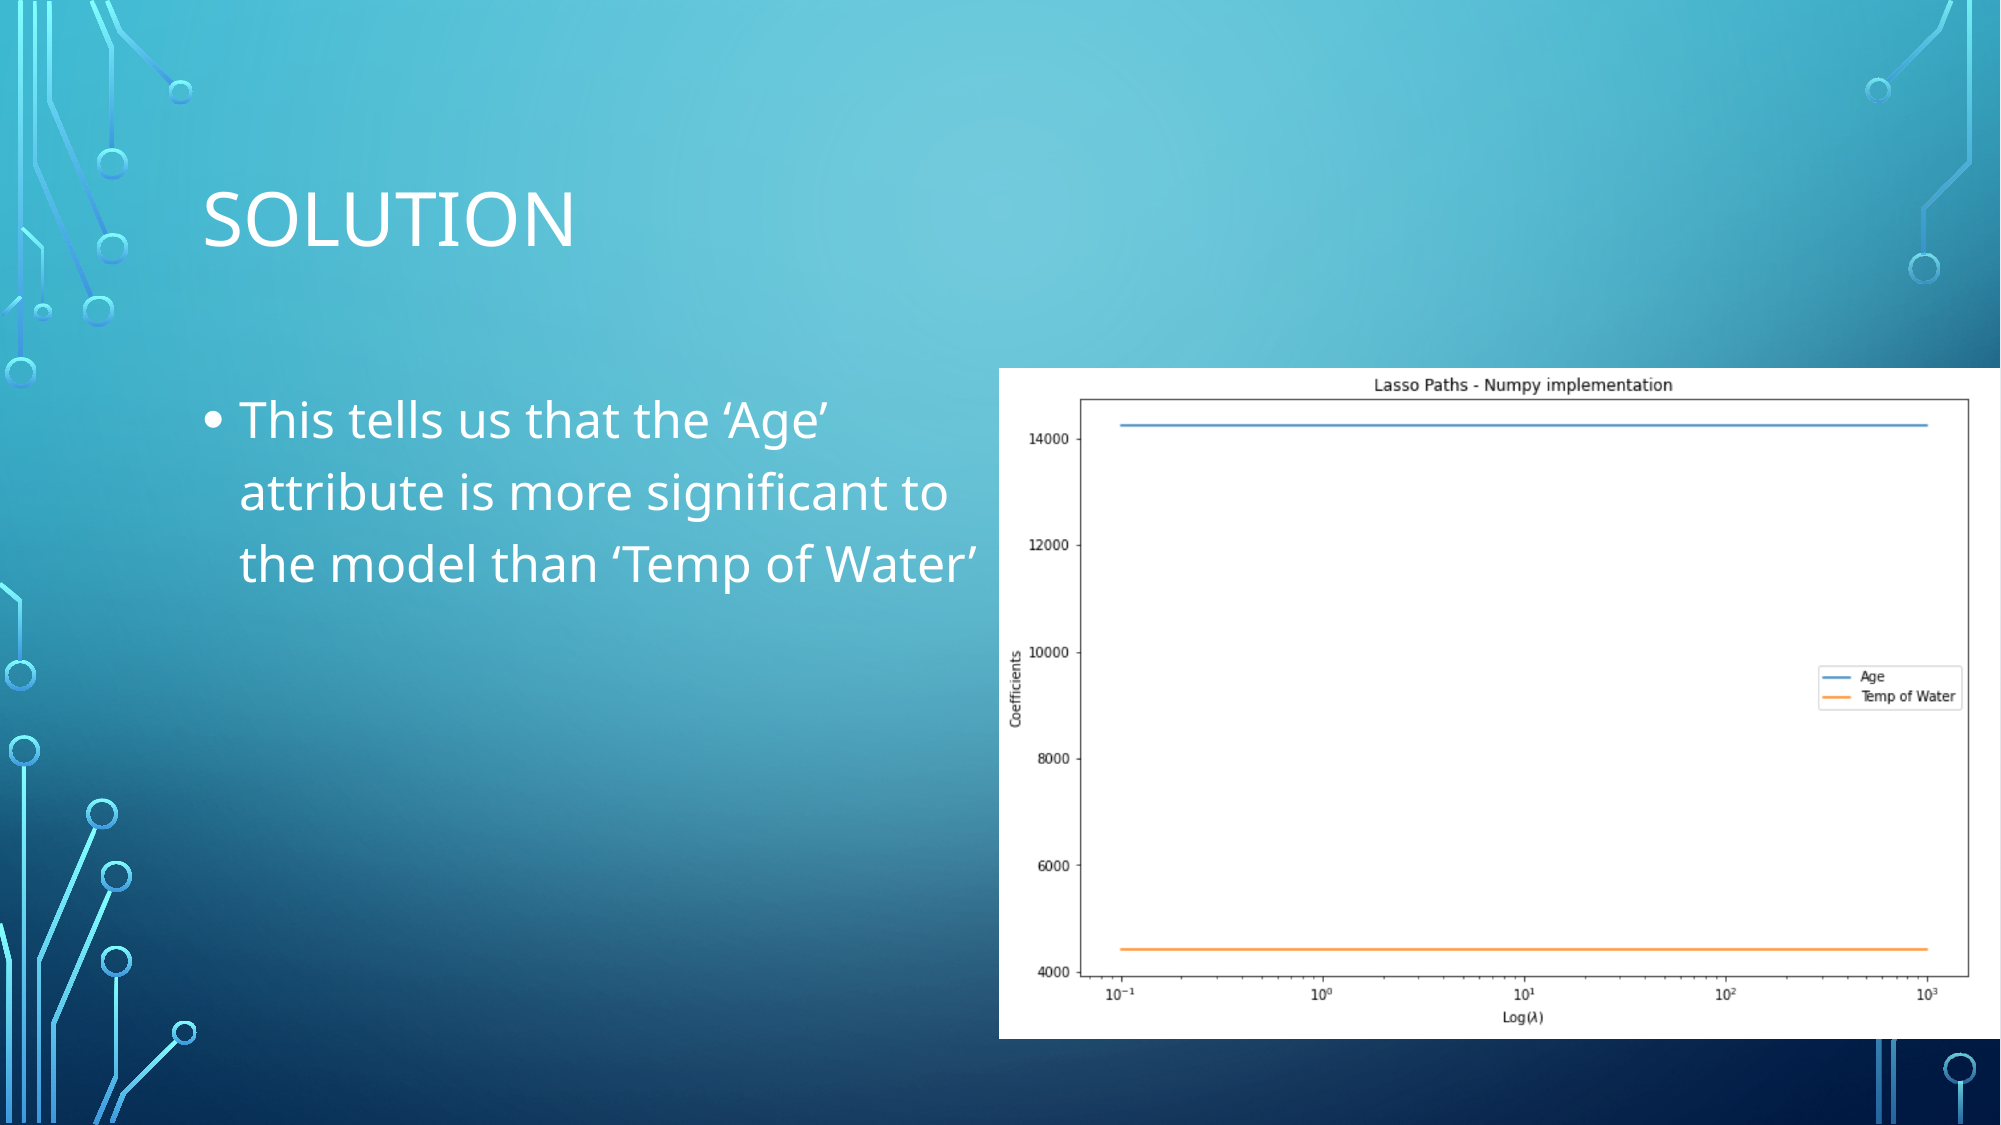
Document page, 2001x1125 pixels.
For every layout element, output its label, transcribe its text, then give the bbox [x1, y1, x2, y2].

title solution [187, 101, 1813, 344]
list This tells us that the ‘Age’ attribute is more significant to the model than ‘Temp of Water’ [187, 369, 999, 950]
picture [999, 368, 2000, 1039]
